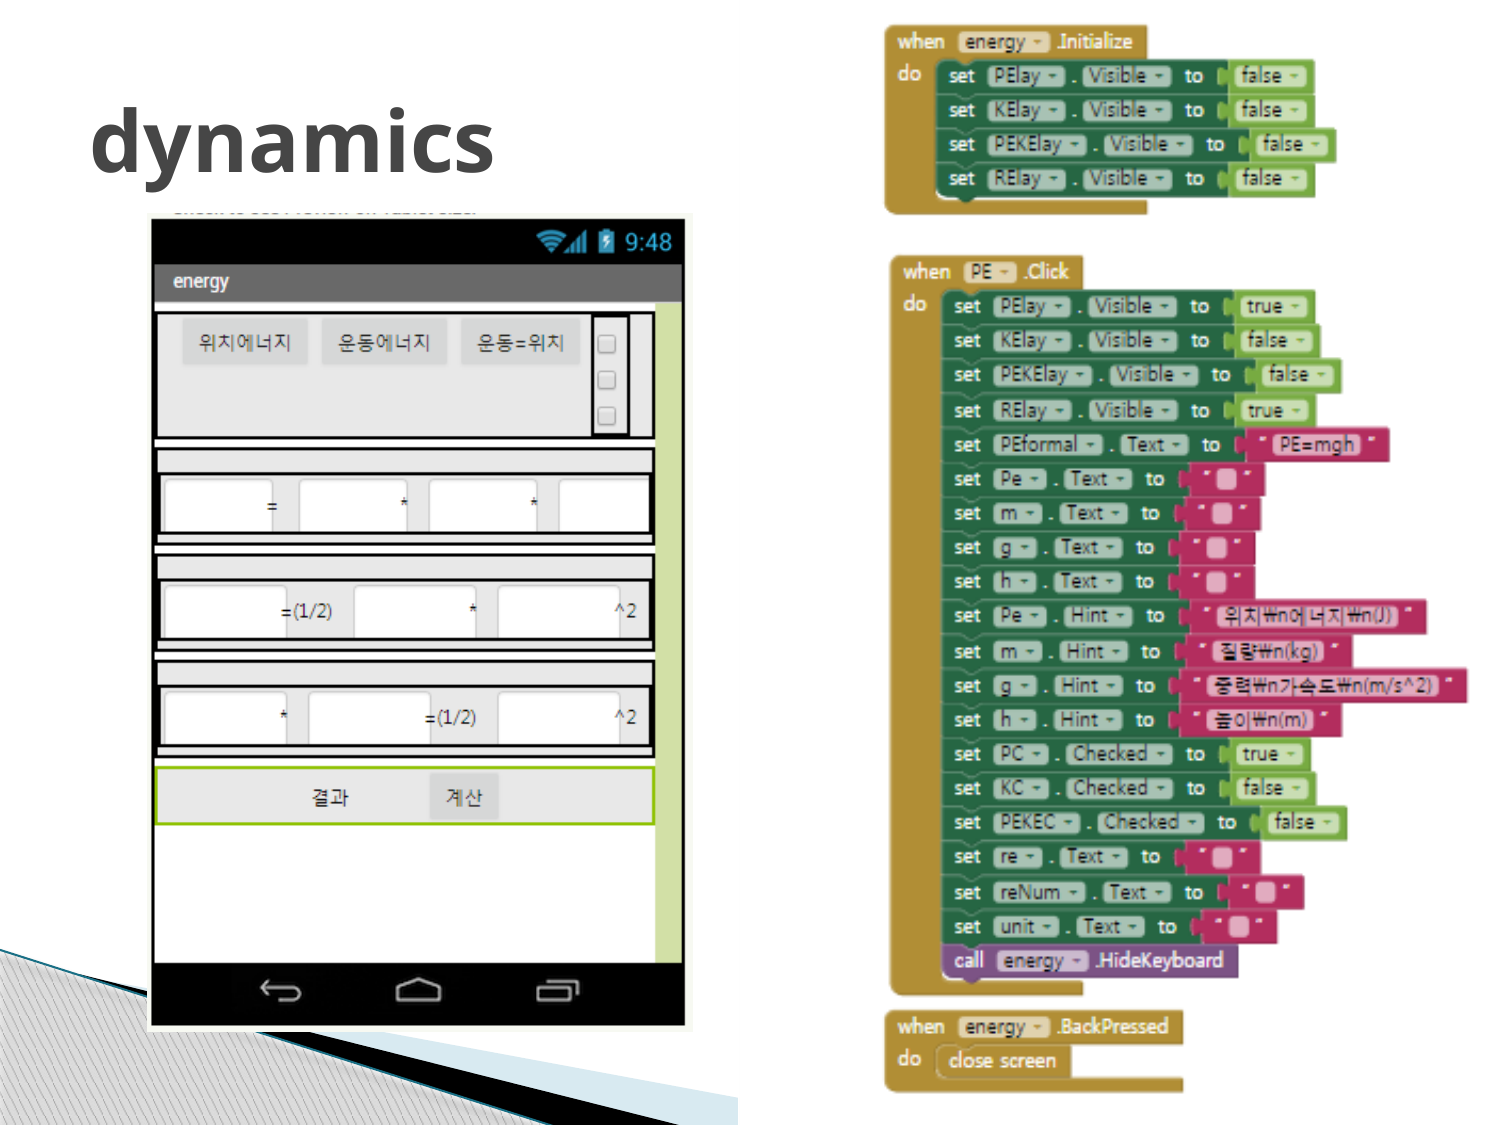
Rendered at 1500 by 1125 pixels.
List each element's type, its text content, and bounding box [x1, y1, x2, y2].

picture [147, 212, 694, 1033]
title dynamics [75, 45, 732, 233]
picture [738, 0, 1495, 1125]
